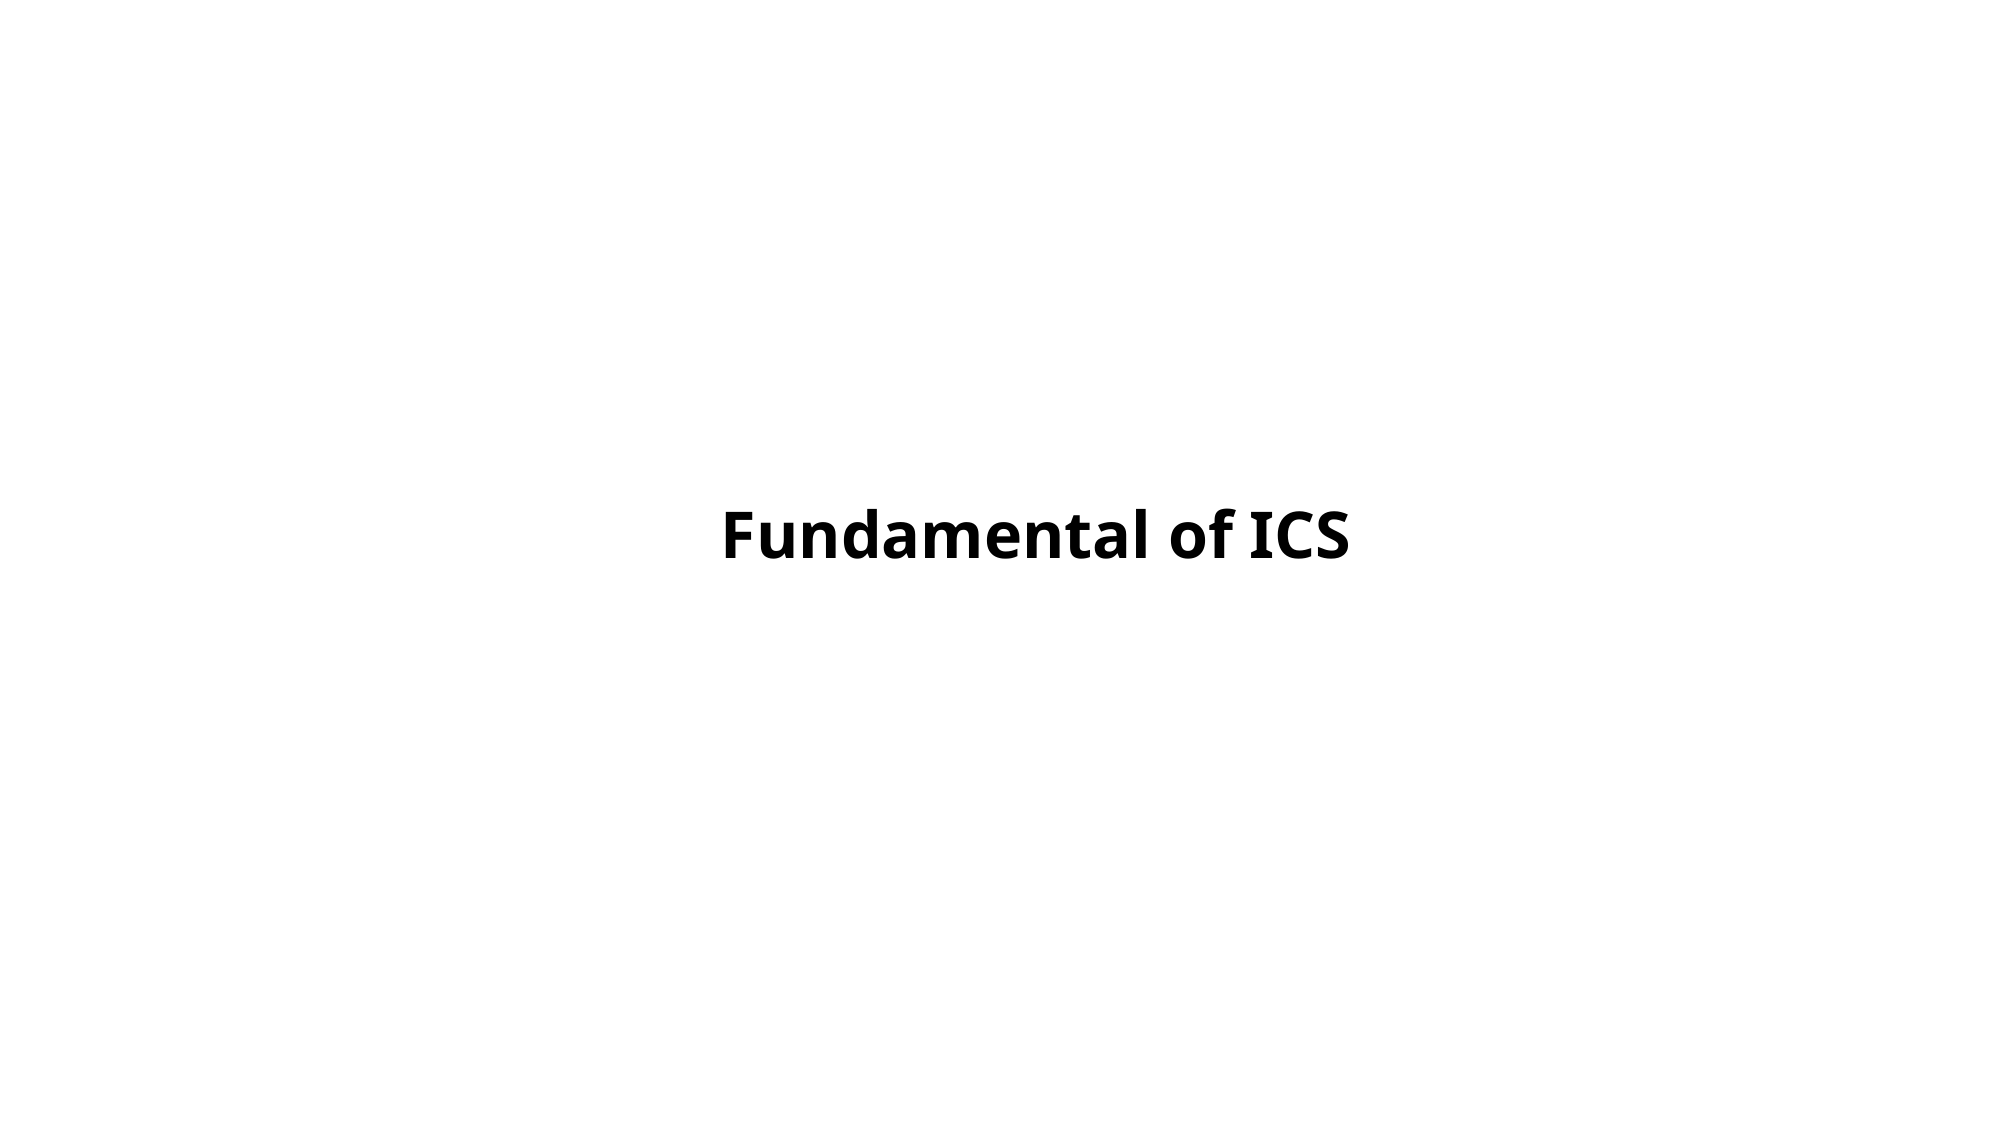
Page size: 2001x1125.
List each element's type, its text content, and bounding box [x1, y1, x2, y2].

text_box Fundamental of ICS [286, 495, 1787, 631]
